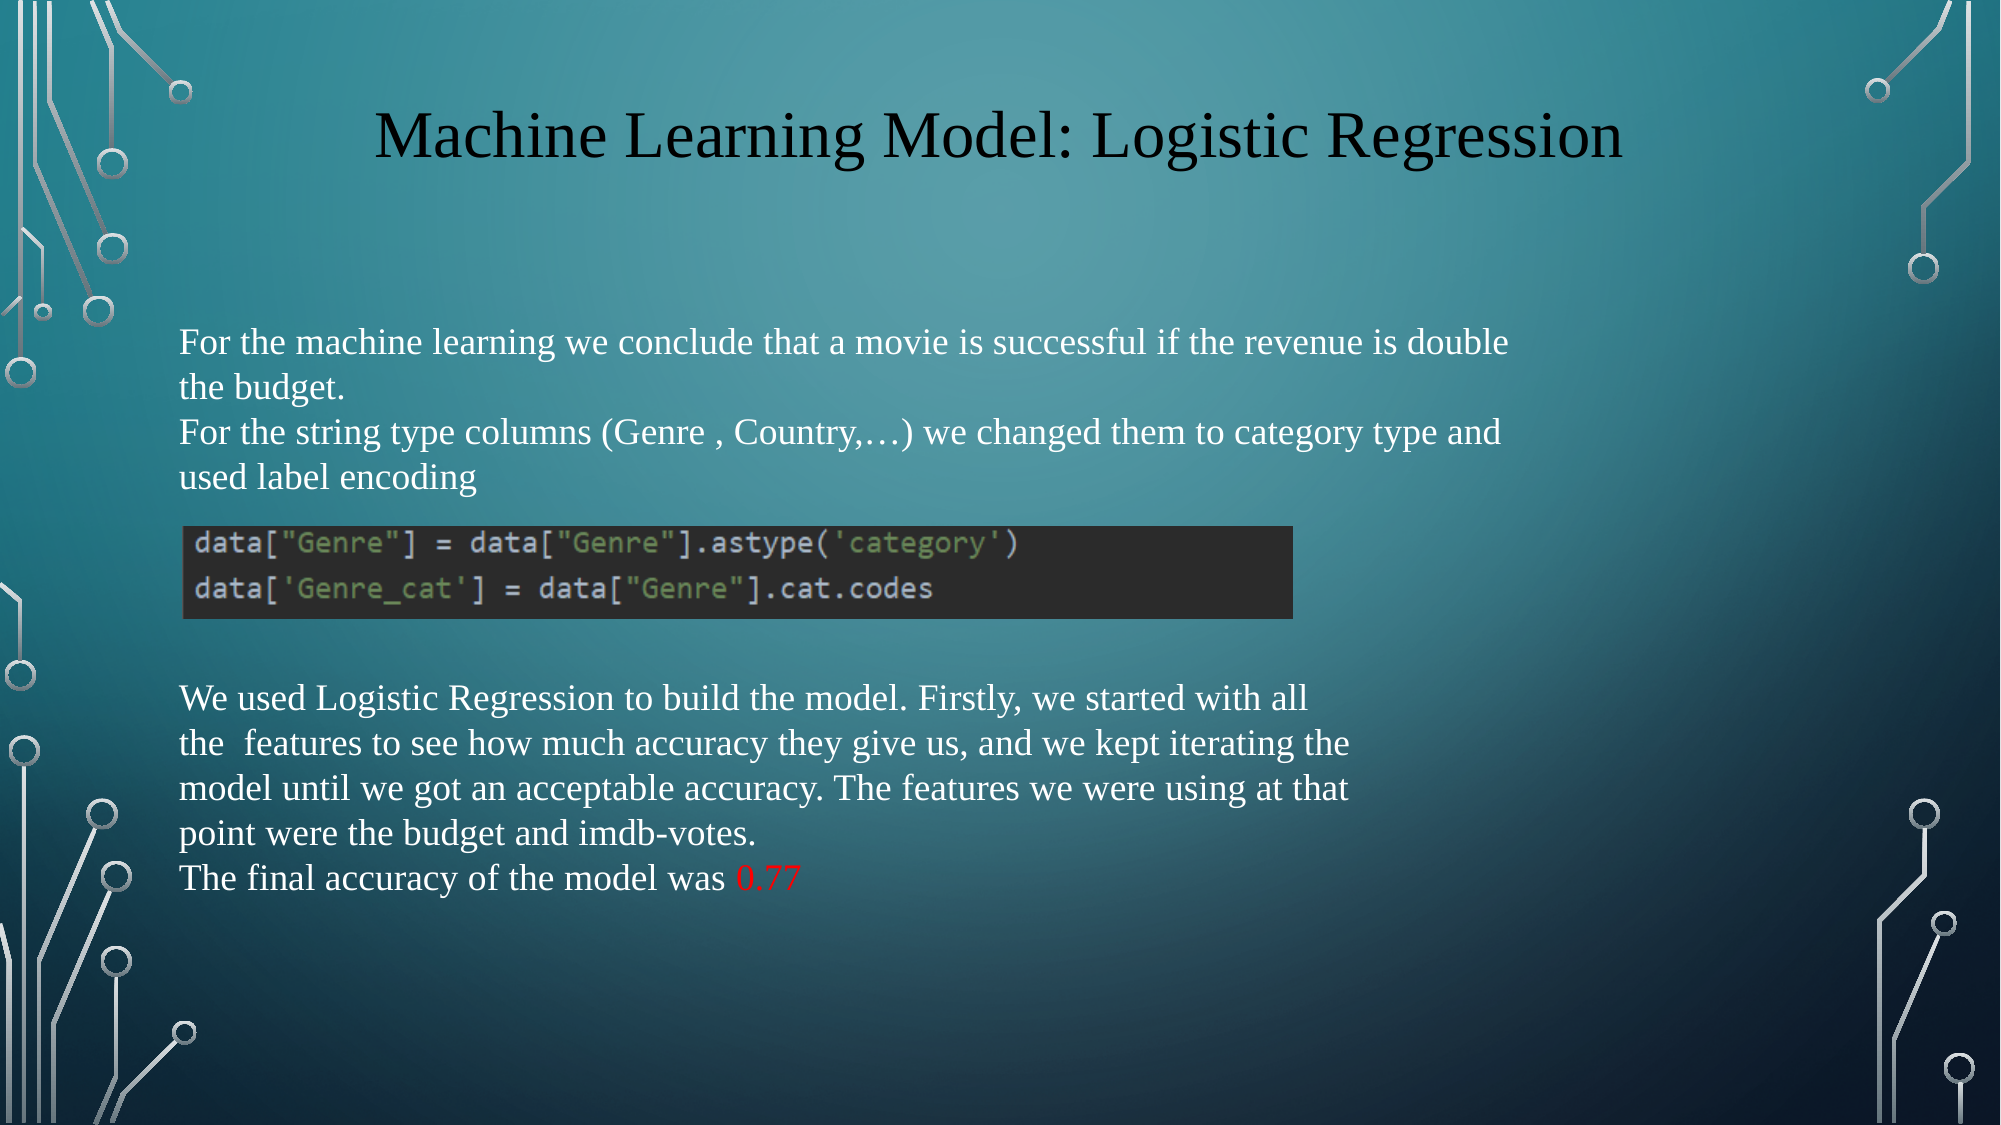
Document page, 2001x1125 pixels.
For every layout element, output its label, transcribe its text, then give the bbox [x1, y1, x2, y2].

picture [182, 526, 1293, 619]
text_box For the machine learning we conclude that a movie is successful if the revenue is double the budget. For the string type columns (Genre , Country,…) we changed them to category type and used label encoding [163, 309, 1568, 505]
text_box Machine Learning Model: Logistic Regression [246, 83, 1754, 179]
text_box We used Logistic Regression to build the model. Firstly, we started with all the features to see how much accuracy they give us, and we kept iterating the model until we got an acceptable accuracy. The features we were using at that point were the budget and imdb-votes. The final accuracy of the model was 0.77 [163, 665, 1378, 906]
